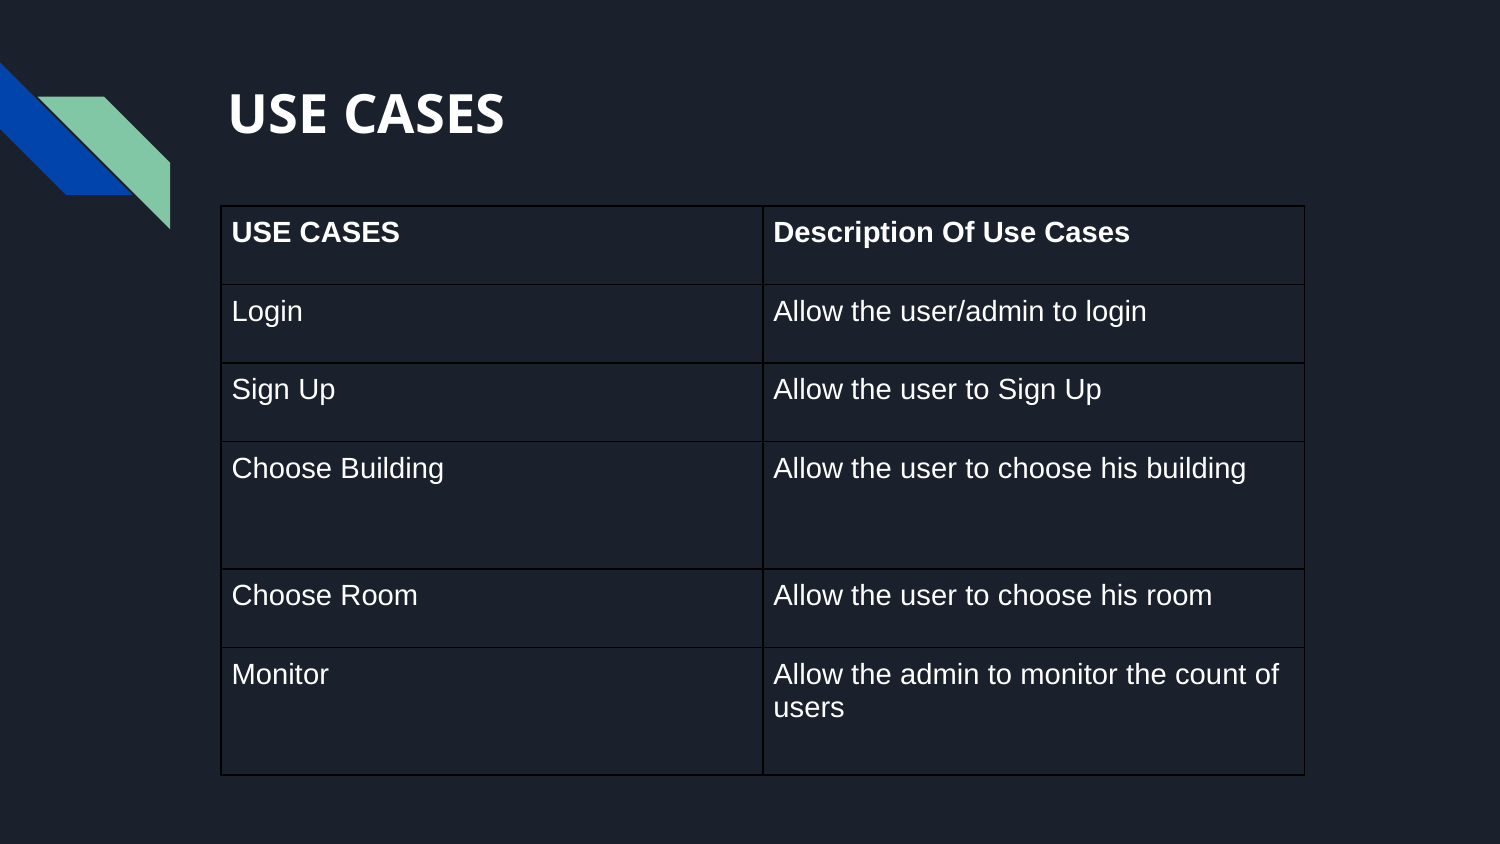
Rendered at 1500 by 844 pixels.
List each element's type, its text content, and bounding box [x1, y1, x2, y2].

table_cell Allow the admin to monitor the count of users [764, 648, 1304, 774]
table_cell Allow the user/admin to login [764, 285, 1304, 362]
table_cell Monitor [222, 648, 762, 774]
table_cell Login [222, 285, 762, 362]
table_header Description Of Use Cases [764, 207, 1304, 284]
table_header USE CASES [222, 207, 762, 284]
table_cell Choose Room [222, 570, 762, 647]
title USE CASES [212, 64, 1368, 215]
table_cell Sign Up [222, 364, 762, 441]
table_cell Allow the user to choose his room [764, 570, 1304, 647]
table_cell Choose Building [222, 442, 762, 568]
table_cell Allow the user to choose his building [764, 442, 1304, 568]
table_cell Allow the user to Sign Up [764, 364, 1304, 441]
